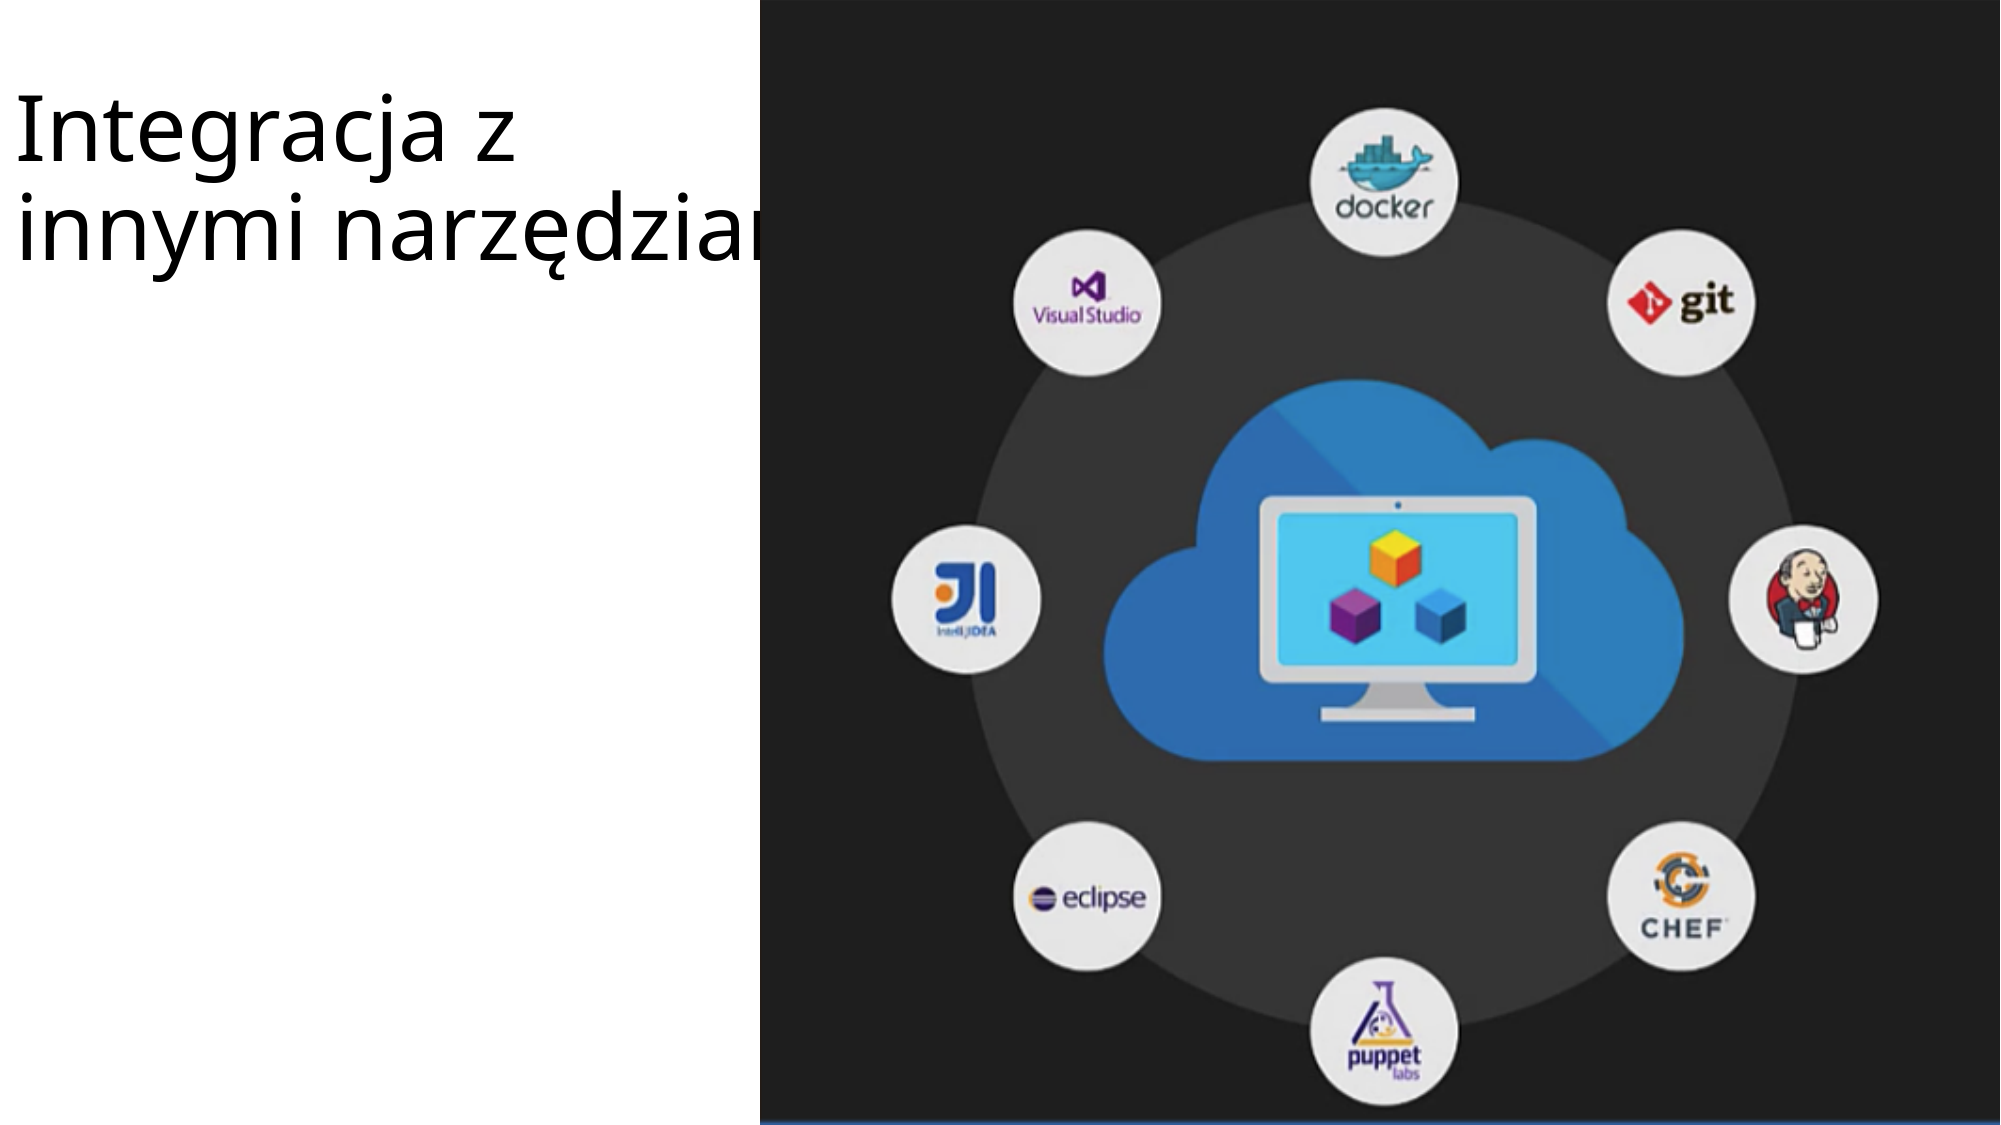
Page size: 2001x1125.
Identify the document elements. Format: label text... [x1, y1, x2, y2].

title Integracja z innymi narzędziami [0, 72, 760, 290]
picture [760, 0, 2000, 1125]
